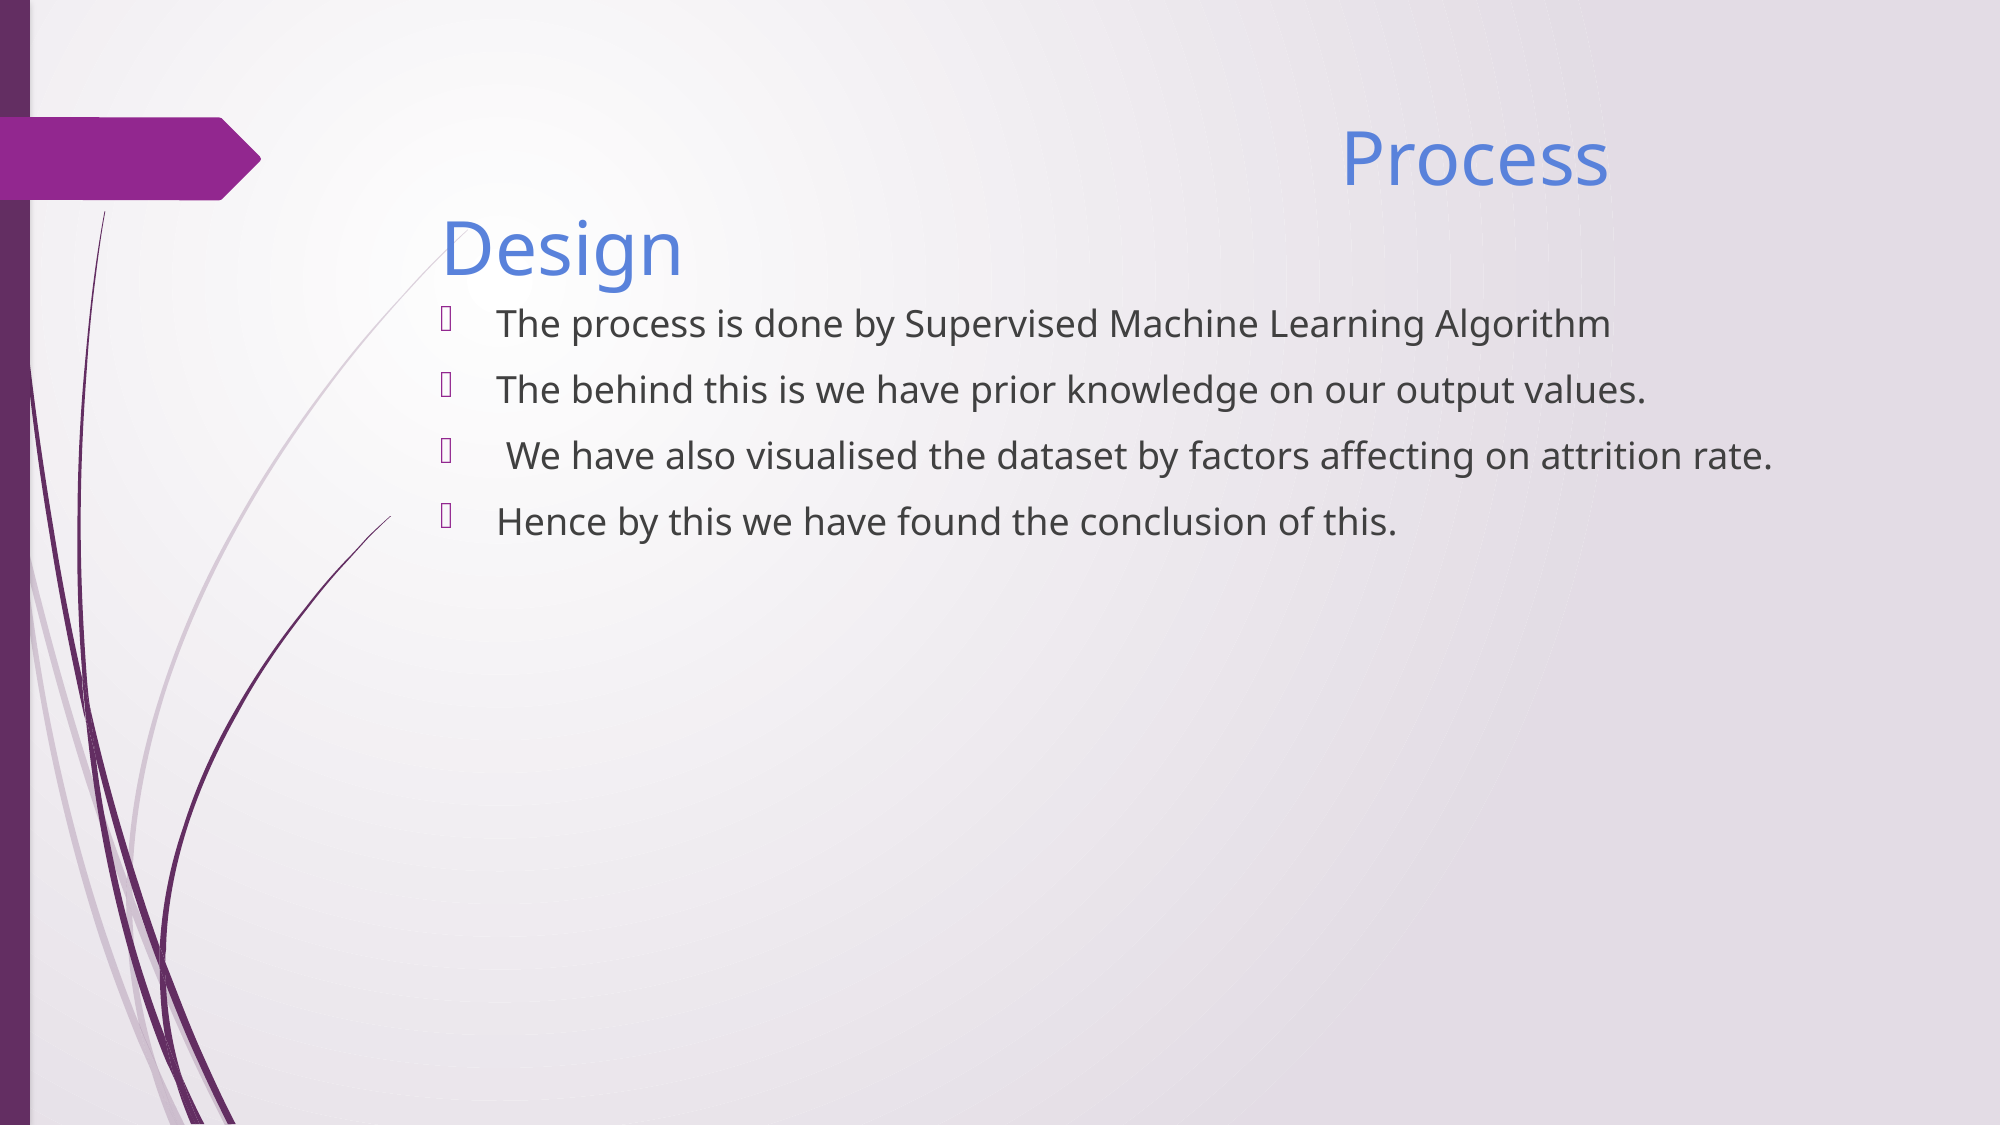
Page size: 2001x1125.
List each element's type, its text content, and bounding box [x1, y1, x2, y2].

title Process Design [425, 102, 1888, 226]
list The process is done by Supervised Machine Learning Algorithm The behind this is we have prior knowledge on our output values. We have also visualised the dataset by factors affecting on attrition rate. Hence by this we have found the conclusion of this. [424, 226, 1888, 970]
